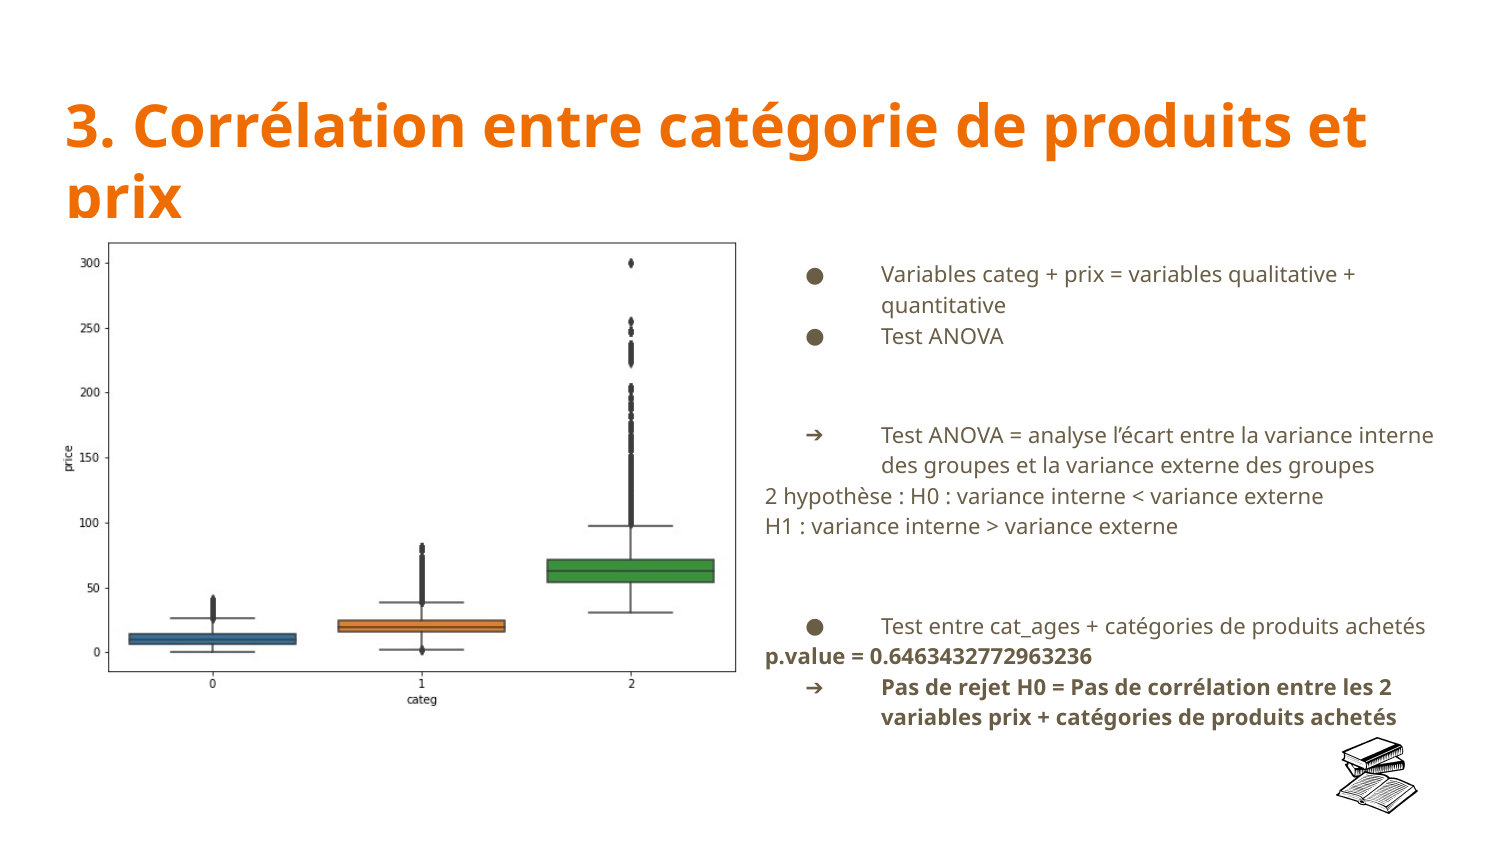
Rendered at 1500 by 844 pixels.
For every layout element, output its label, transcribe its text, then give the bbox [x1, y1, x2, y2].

picture [1336, 750, 1418, 814]
picture [50, 217, 751, 709]
text_box Variables categ + prix = variables qualitative + quantitative Test ANOVA Test ANOVA = analyse l’écart entre la variance interne des groupes et la variance externe des groupes 2 hypothèse : H0 : variance interne < variance externe H1 : variance interne > variance externe Test entre cat_ages + catégories de produits achetés p.value = 0.6463432772963236 Pas de rejet H0 = Pas de corrélation entre les 2 variables prix + catégories de produits achetés [749, 207, 1466, 750]
text_box 3. Corrélation entre catégorie de produits et prix [51, 72, 1466, 189]
